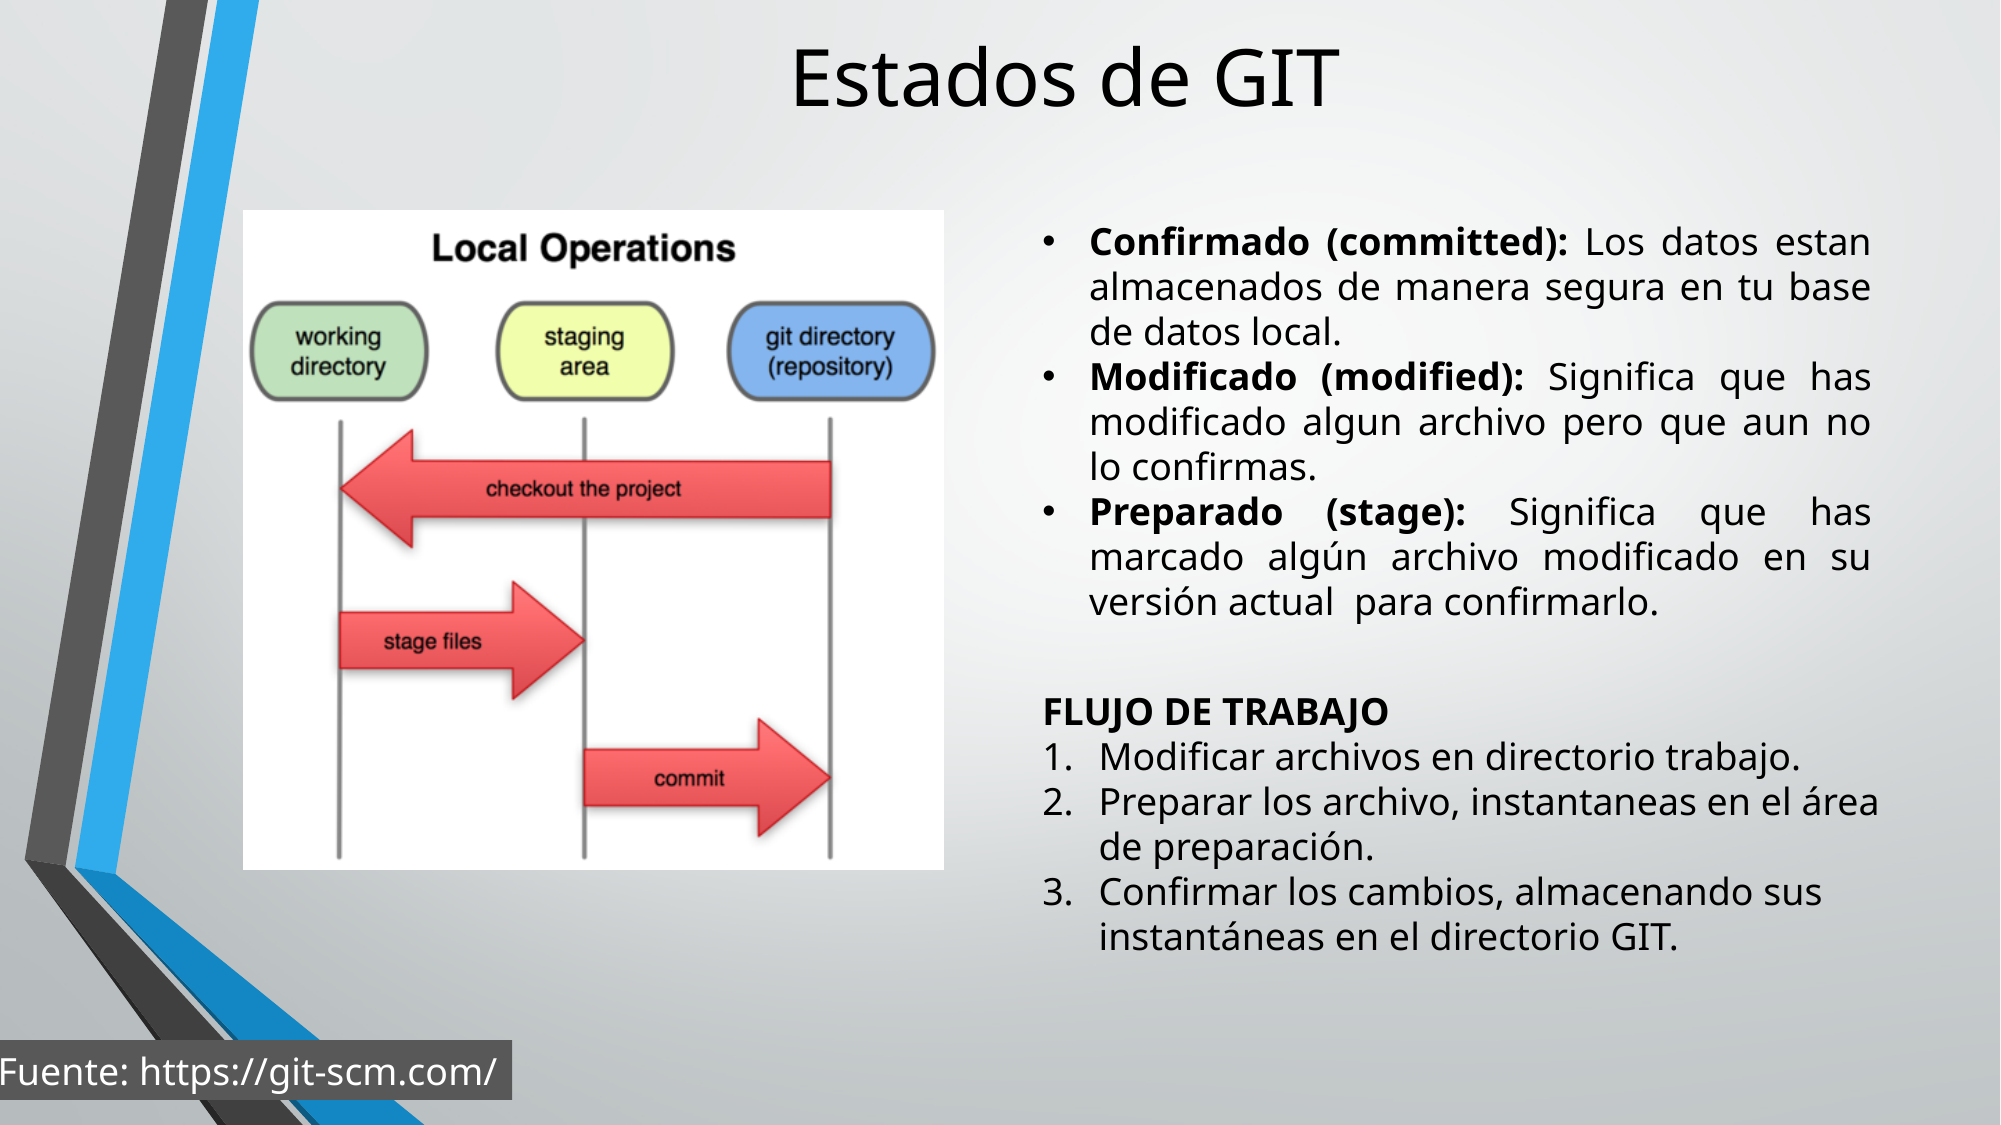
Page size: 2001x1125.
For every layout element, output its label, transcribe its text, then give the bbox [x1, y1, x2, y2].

text_box Fuente: https://git-scm.com/ [0, 1040, 513, 1100]
title Estados de GIT [243, 19, 1887, 130]
text_box Confirmado (committed): Los datos estan almacenados de manera segura en tu base de datos local. Modificado (modified): Significa que has modificado algun archivo pero que aun no lo confirmas. Preparado (stage): Significa que has marcado algún archivo modificado en su versión actual para confirmarlo. [1027, 210, 1887, 676]
picture [243, 210, 945, 870]
text_box FLUJO DE TRABAJO Modificar archivos en directorio trabajo. Preparar los archivo, instantaneas en el área de preparación. Confirmar los cambios, almacenando sus instantáneas en el directorio GIT. [1027, 680, 1936, 965]
